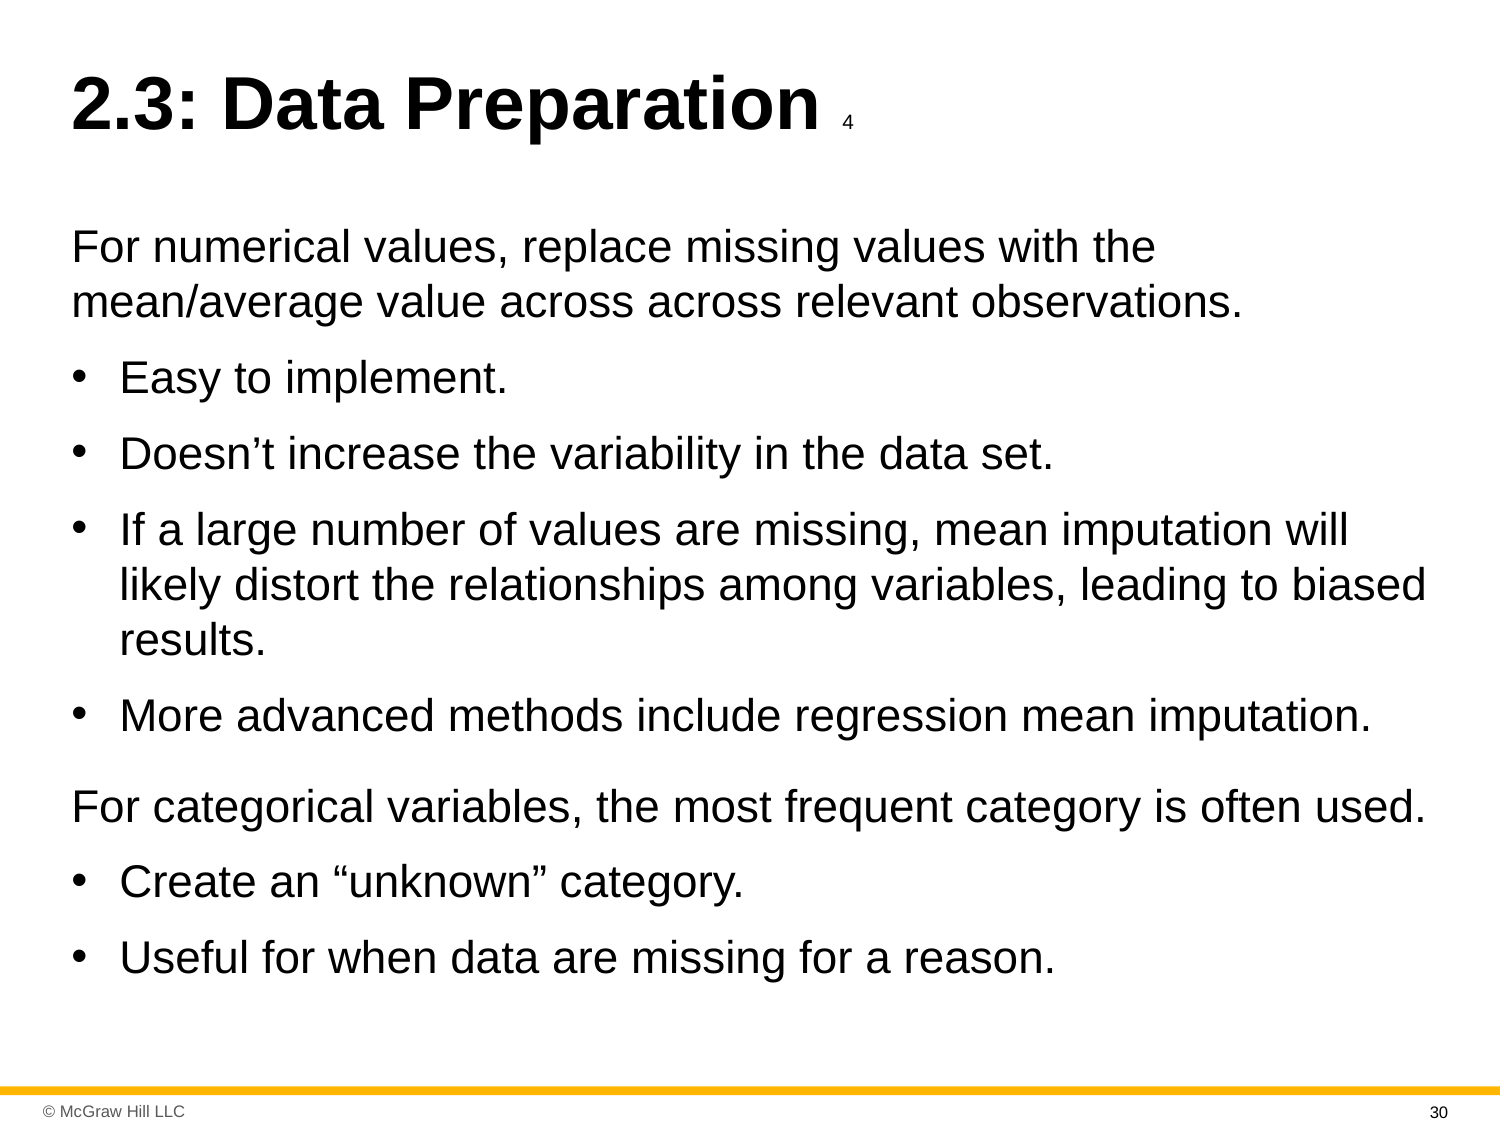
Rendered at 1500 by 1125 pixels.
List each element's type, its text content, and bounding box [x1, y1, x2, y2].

slide_number 30 [1415, 1094, 1474, 1122]
title 2.3: Data Preparation 4 [56, 31, 1444, 180]
list For numerical values, replace missing values with the mean/average value across across relevant observations. Easy to implement. Doesn’t increase the variability in the data set. If a large number of values are missing, mean imputation will likely distort the relationships among variables, leading to biased results. More advanced methods include regression mean imputation. [56, 209, 1444, 754]
list For categorical variables, the most frequent category is often used. Create an “unknown” category. Useful for when data are missing for a reason. [56, 768, 1444, 1063]
